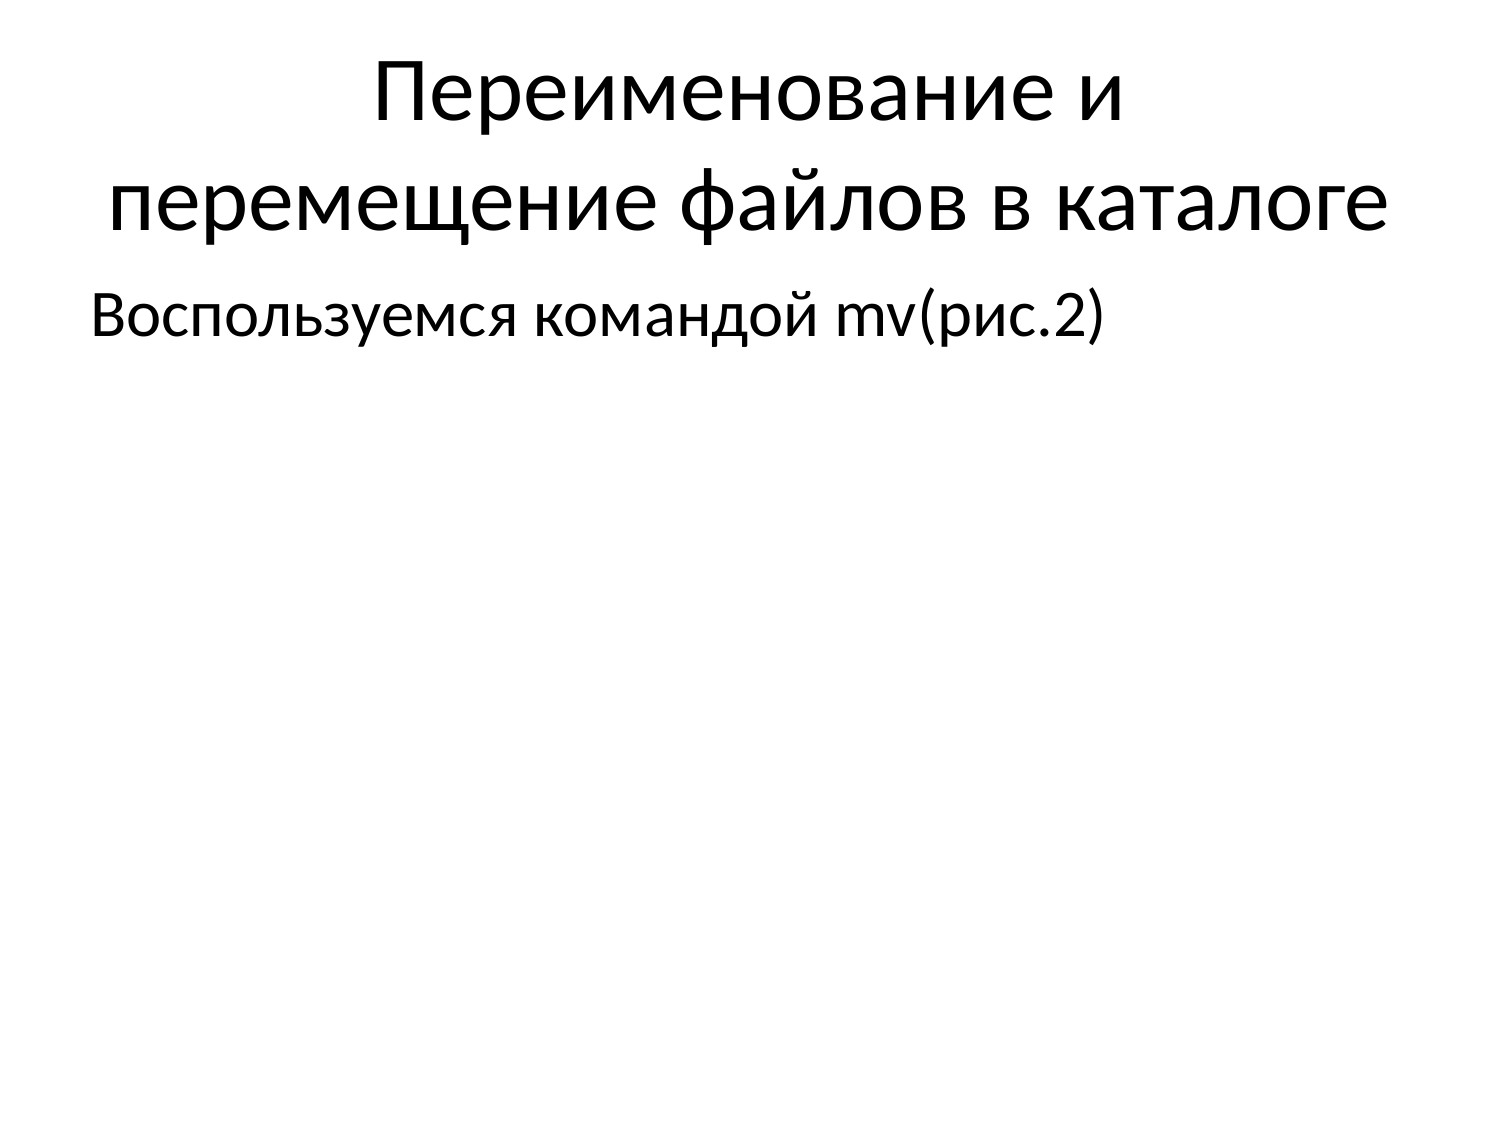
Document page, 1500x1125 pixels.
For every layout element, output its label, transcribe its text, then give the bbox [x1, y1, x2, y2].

list Воспользуемся командой mv(рис.2) [75, 262, 1425, 1005]
title Переименование и перемещение файлов в каталоге [75, 45, 1425, 233]
